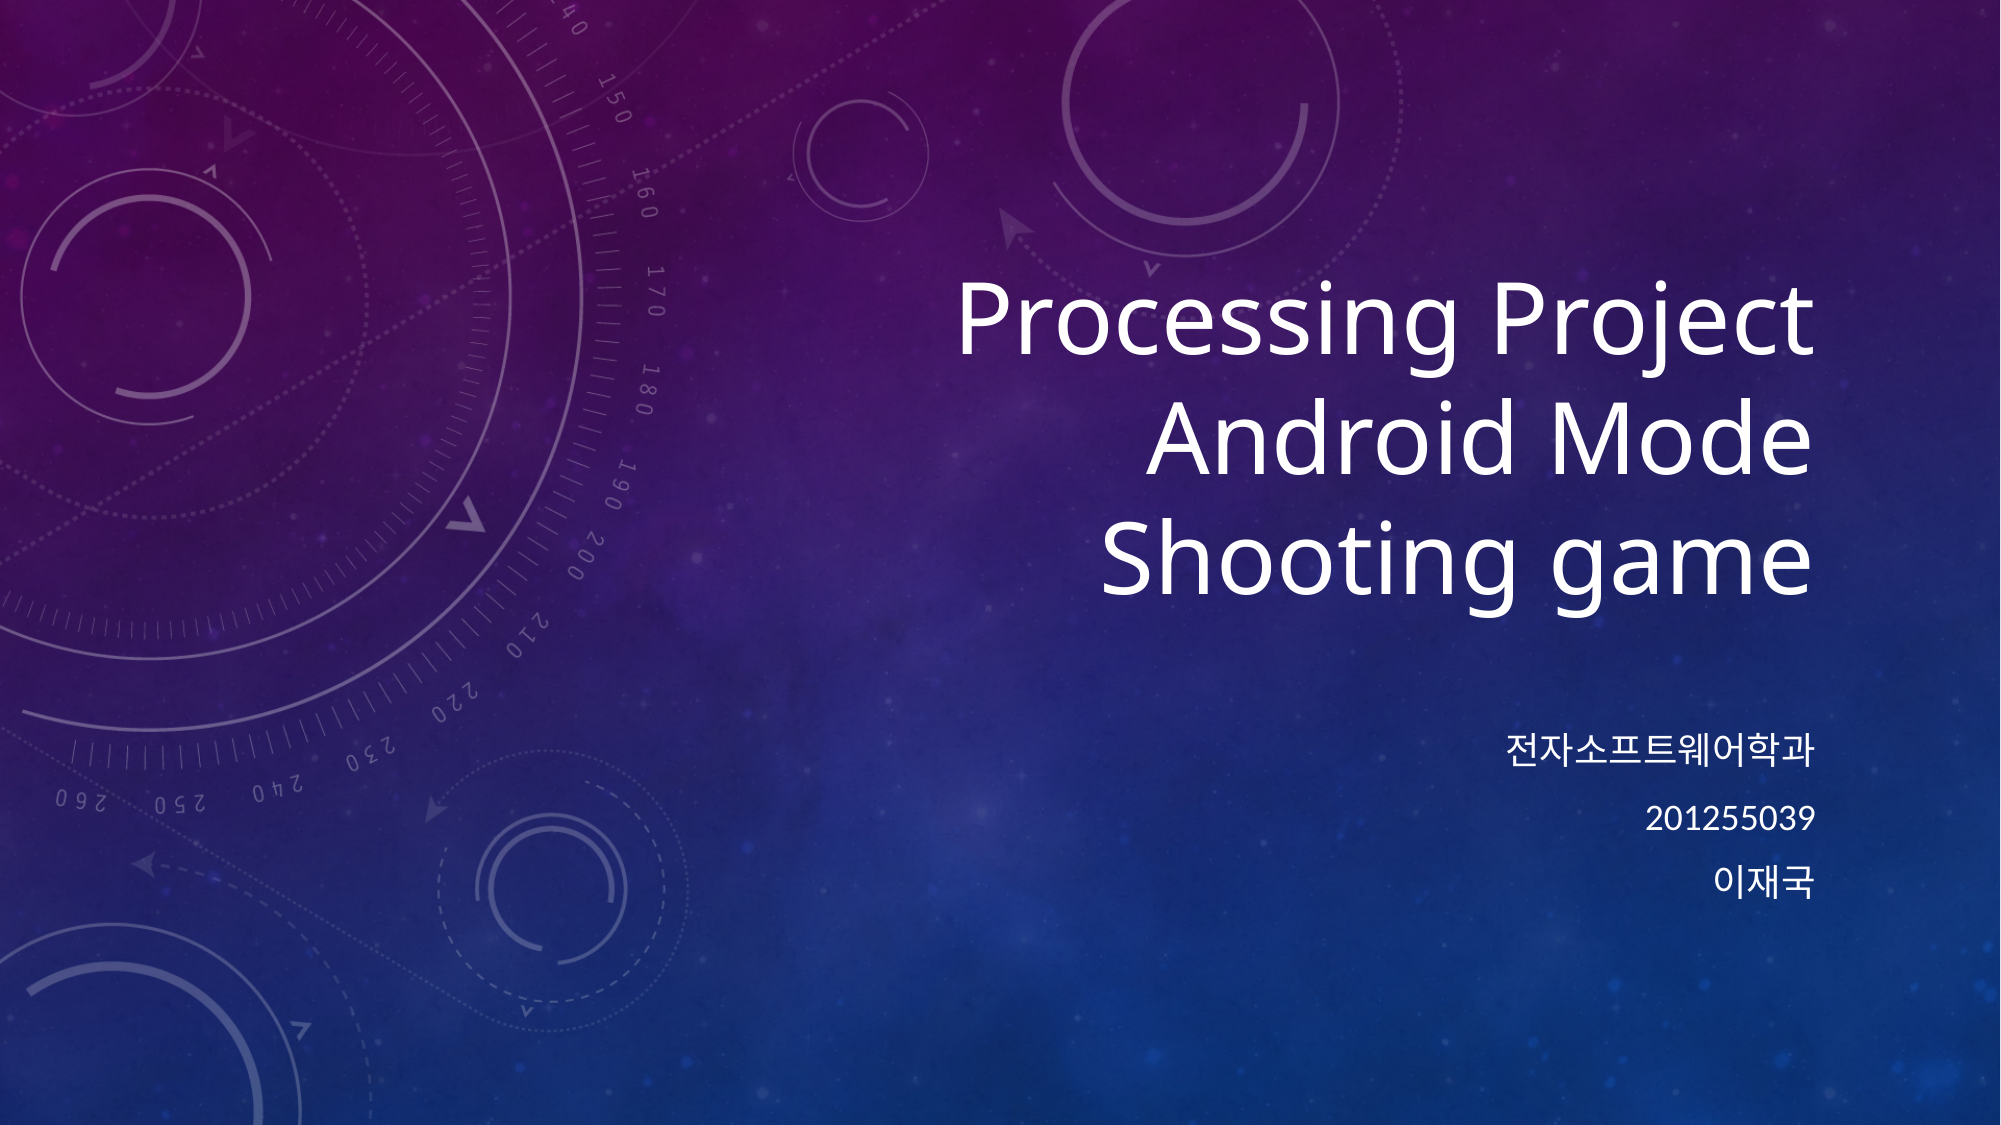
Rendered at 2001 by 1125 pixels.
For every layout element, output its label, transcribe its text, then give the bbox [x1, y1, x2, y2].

subtitle 전자소프트웨어학과 201255039 이재국 [650, 719, 1831, 950]
title Processing Project Android Mode Shooting game [650, 224, 1831, 622]
picture [0, 0, 2001, 1125]
